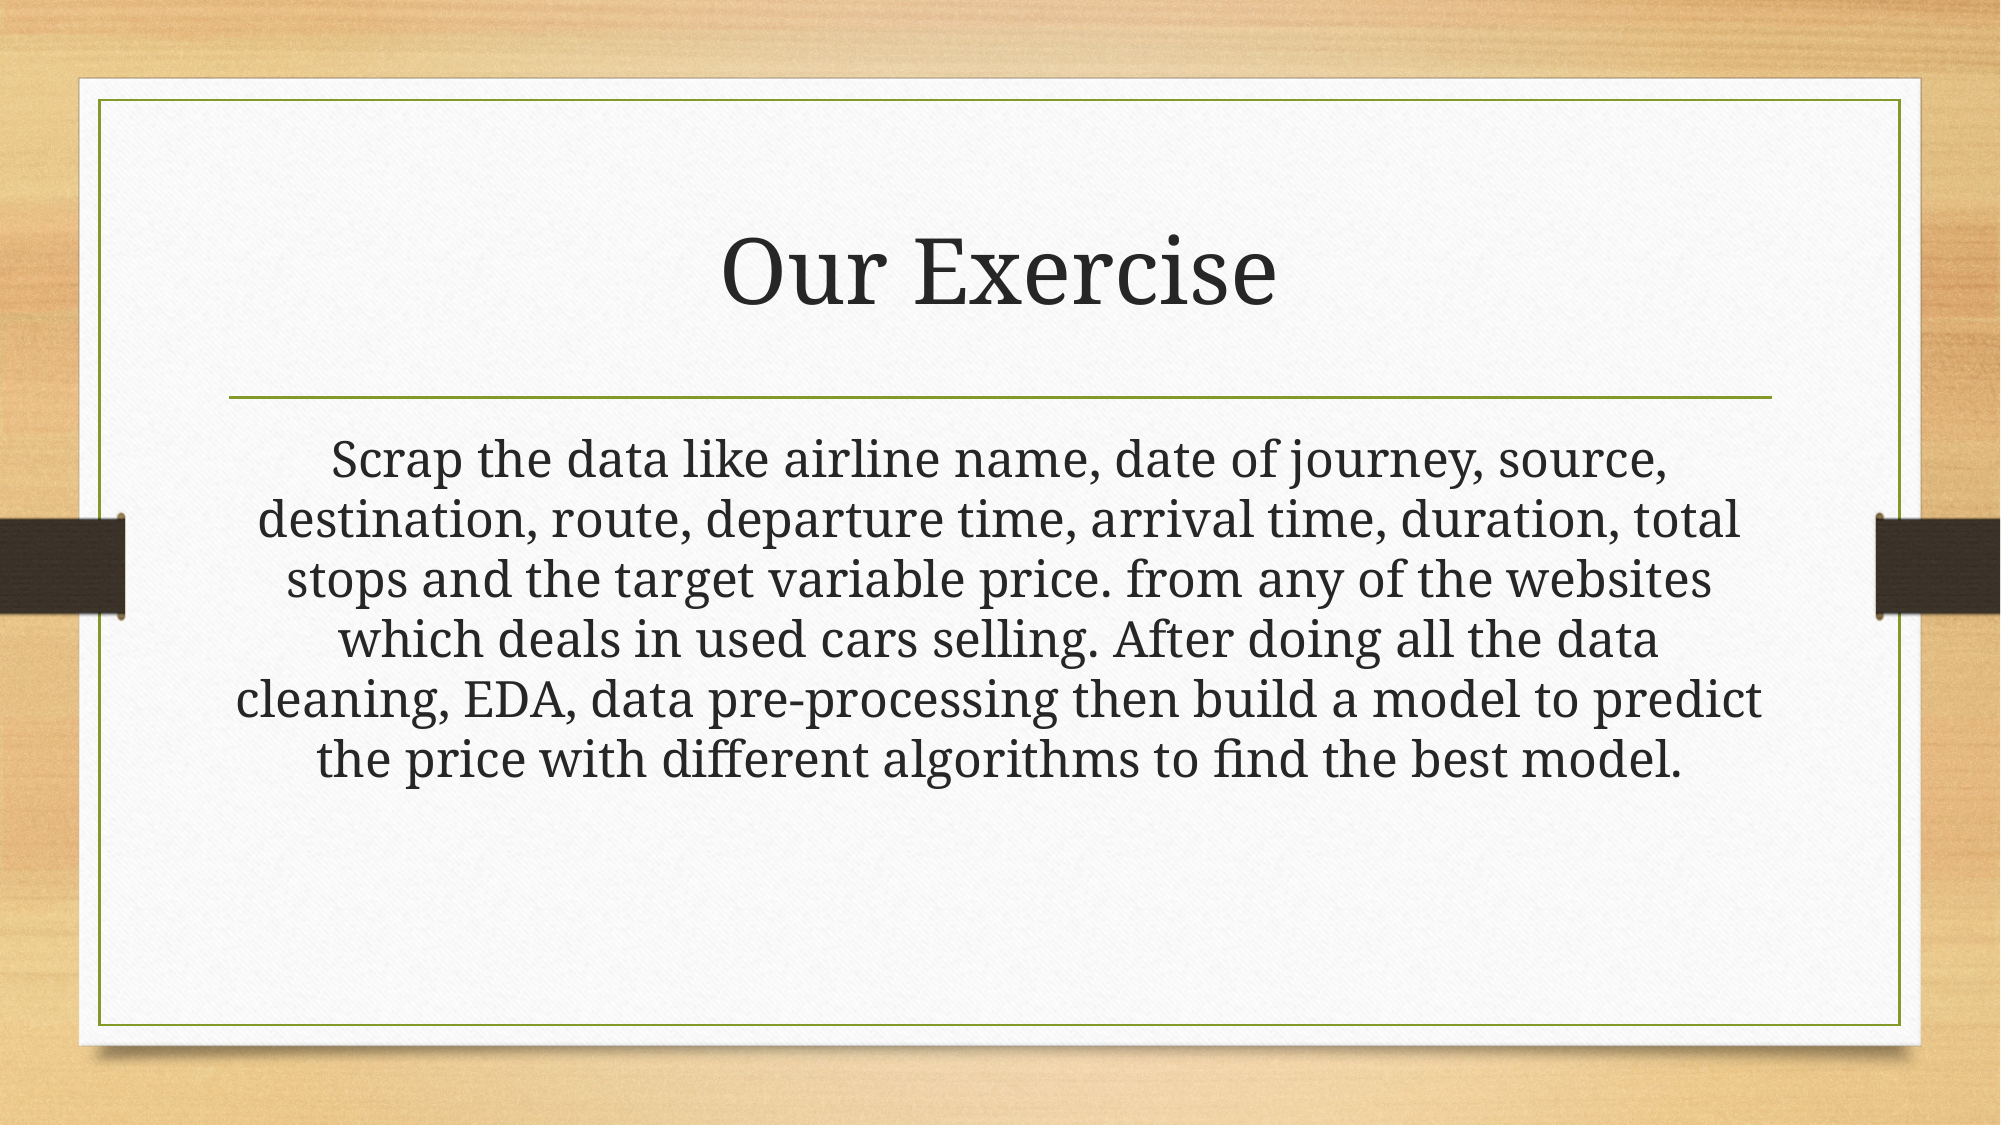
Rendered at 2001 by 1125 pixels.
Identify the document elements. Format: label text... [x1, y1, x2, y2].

title Our Exercise [212, 161, 1788, 375]
list Scrap the data like airline name, date of journey, source, destination, route, departure time, arrival time, duration, total stops and the target variable price. from any of the websites which deals in used cars selling. After doing all the data cleaning, EDA, data pre-processing then build a model to predict the price with different algorithms to find the best model. [212, 419, 1788, 964]
picture [0, 0, 2001, 1125]
